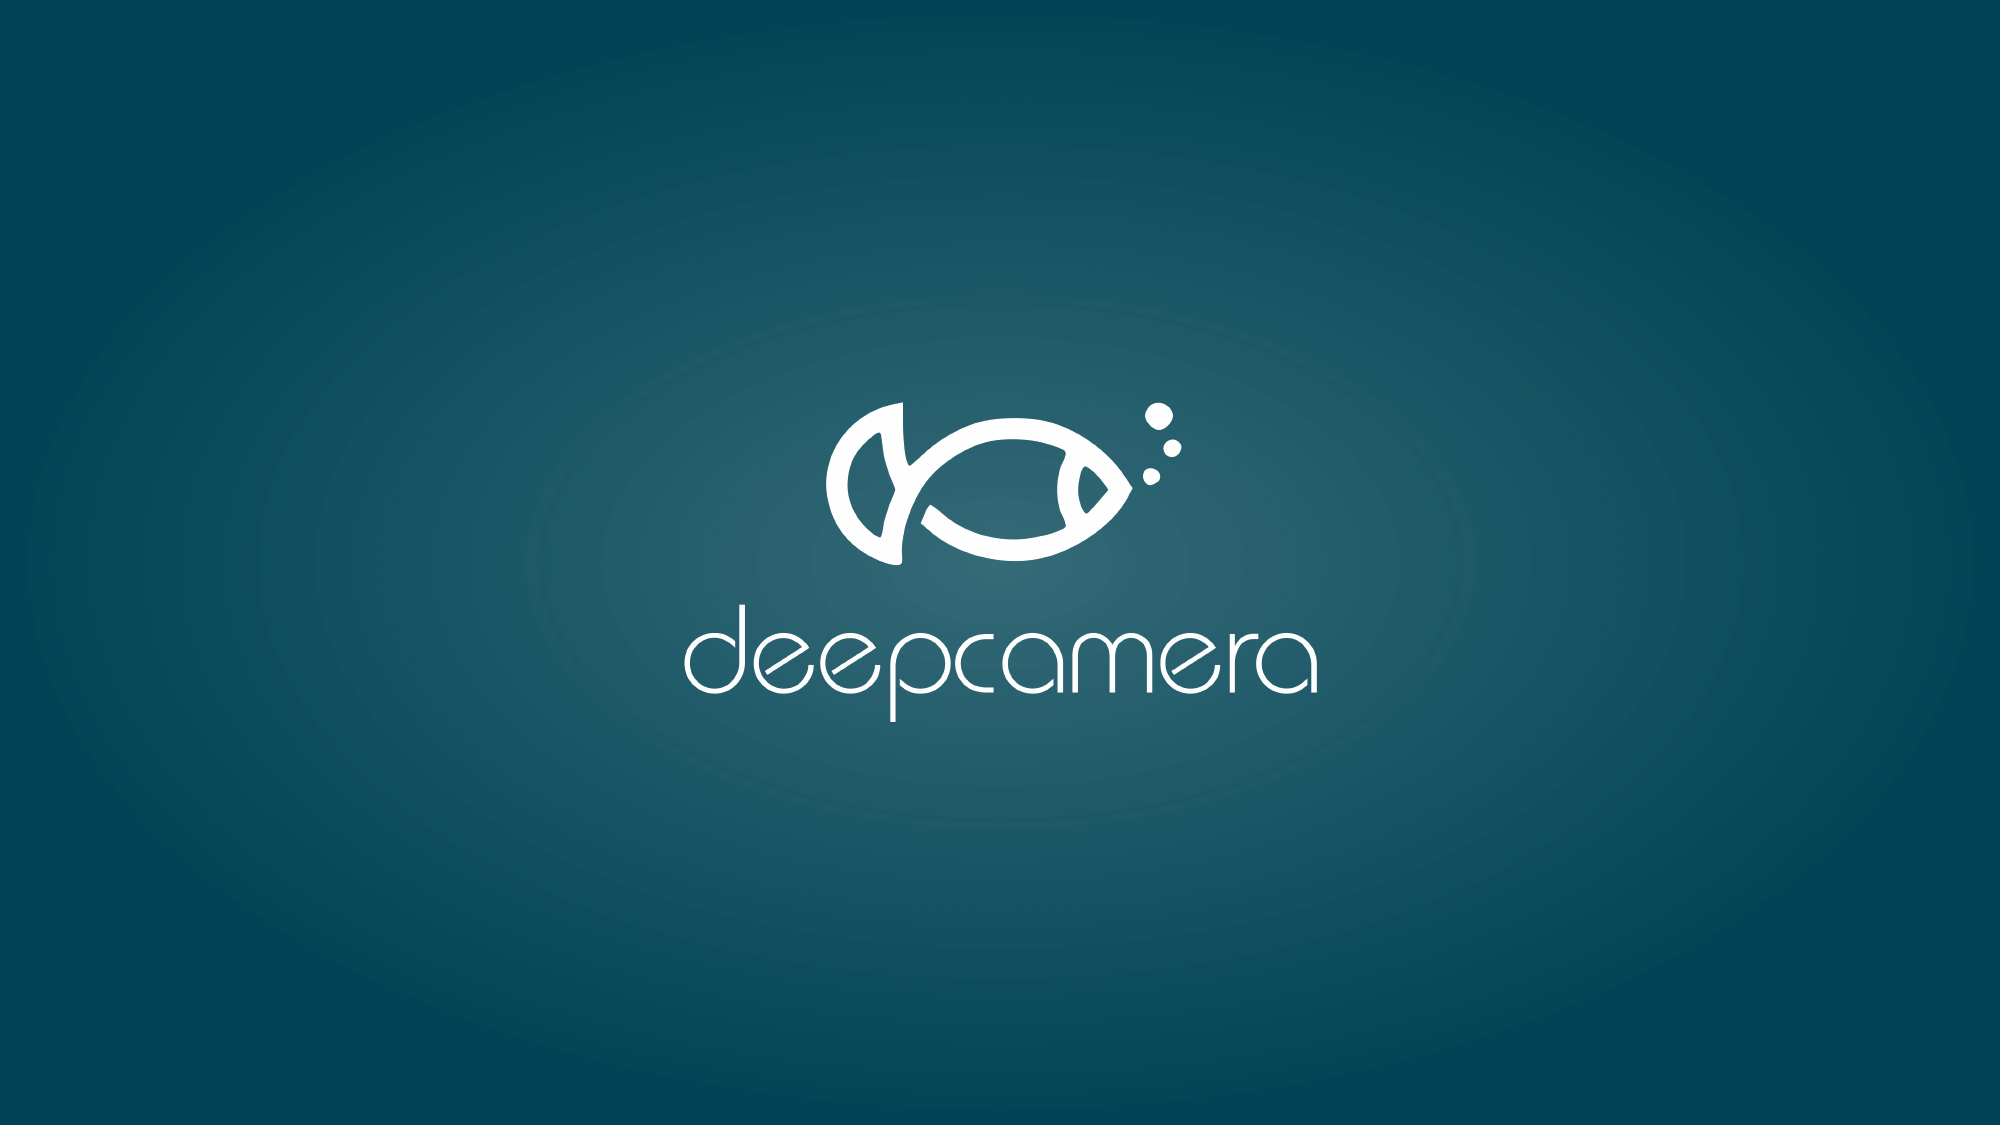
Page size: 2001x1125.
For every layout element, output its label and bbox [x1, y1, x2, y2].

picture [126, 70, 1876, 1054]
